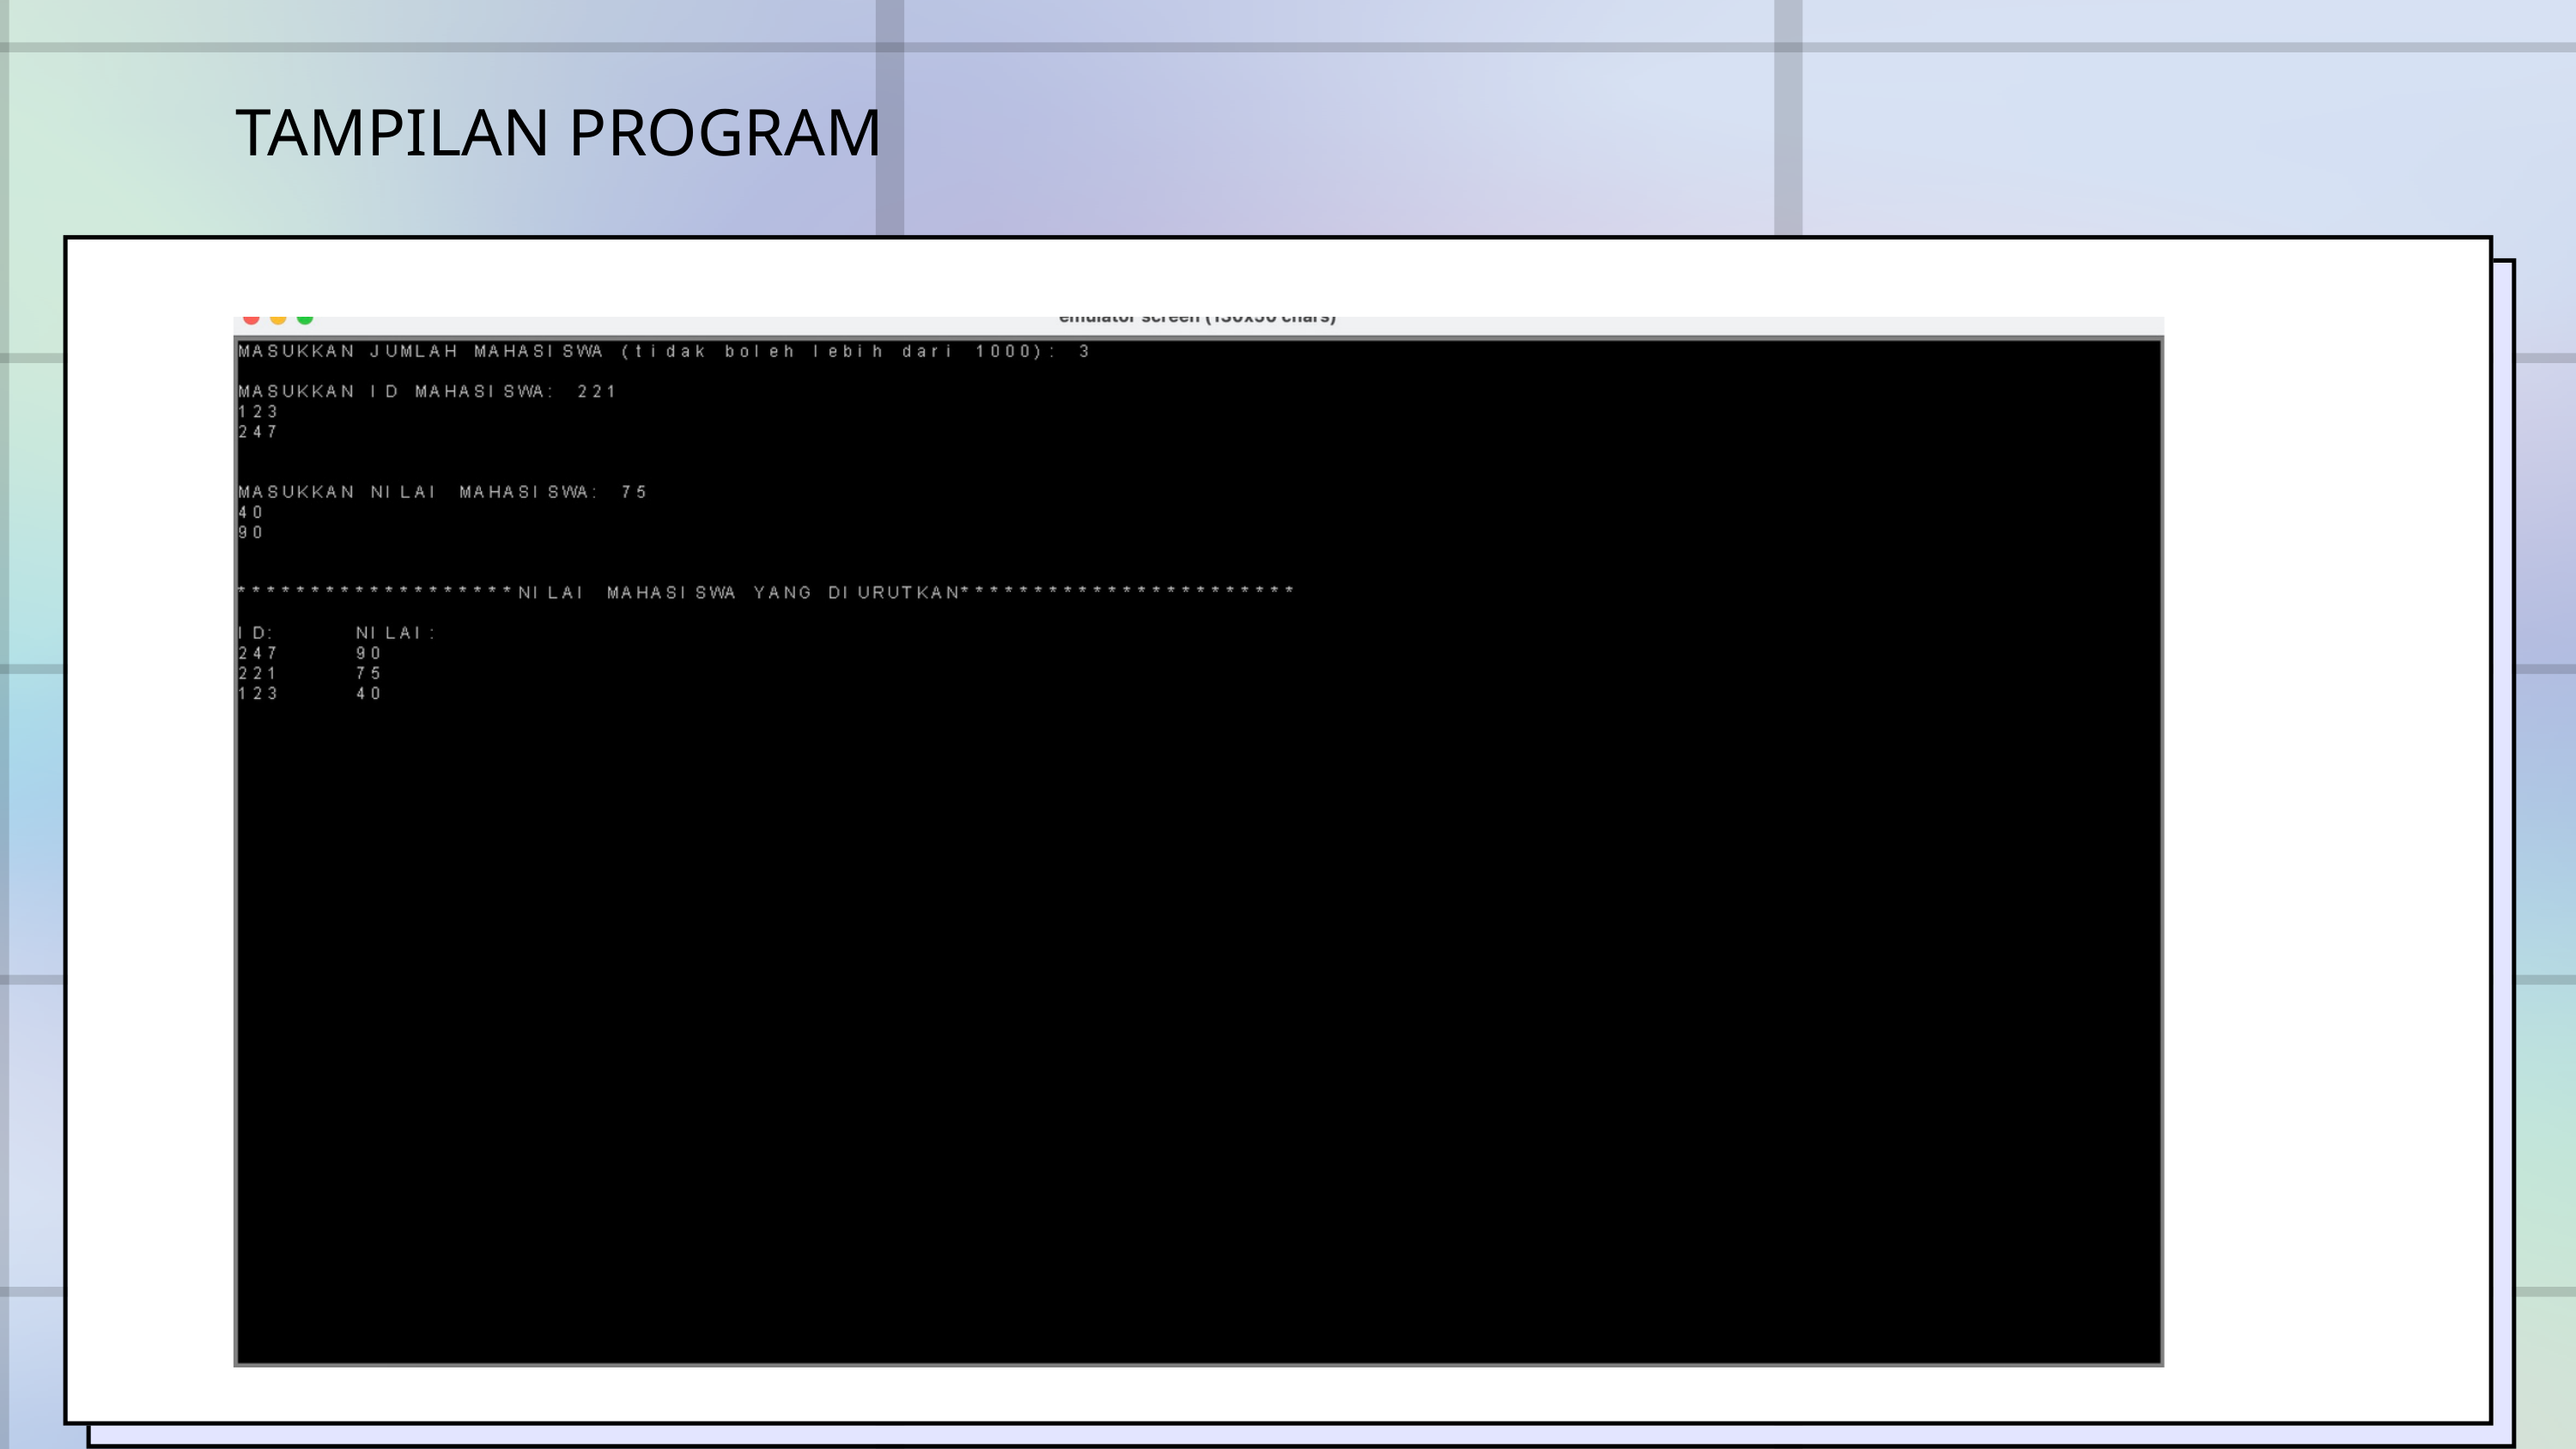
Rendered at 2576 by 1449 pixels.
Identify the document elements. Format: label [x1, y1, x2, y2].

text_box [63, 234, 2517, 1449]
text_box [0, 0, 2576, 1449]
